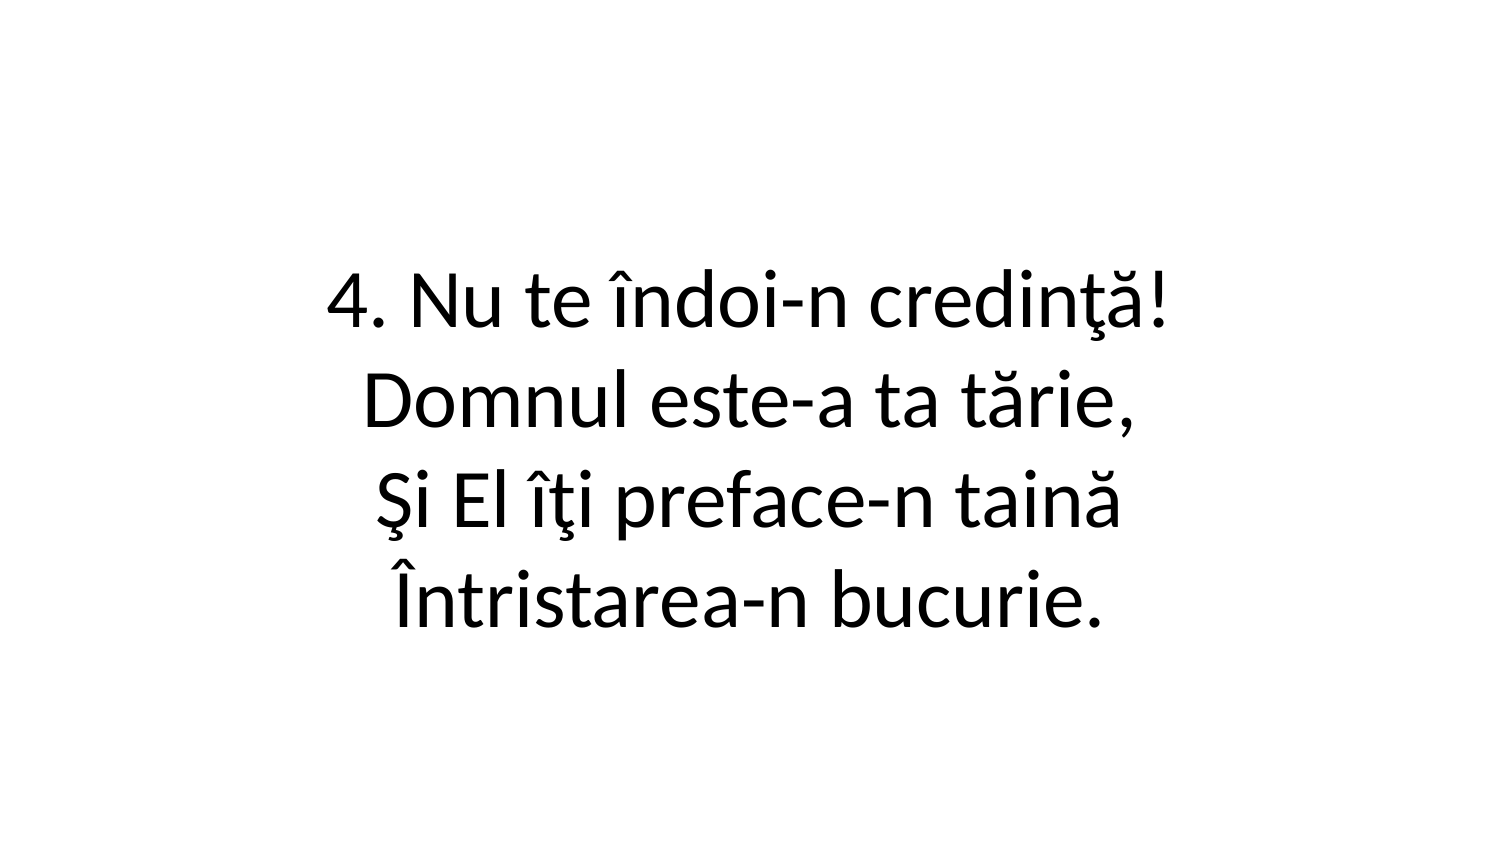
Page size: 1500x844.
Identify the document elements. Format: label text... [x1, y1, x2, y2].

text_box 4. Nu te îndoi-n credinţă! Domnul este-a ta tărie, Şi El îţi preface-n taină Întristarea-n bucurie. [311, 192, 1189, 652]
